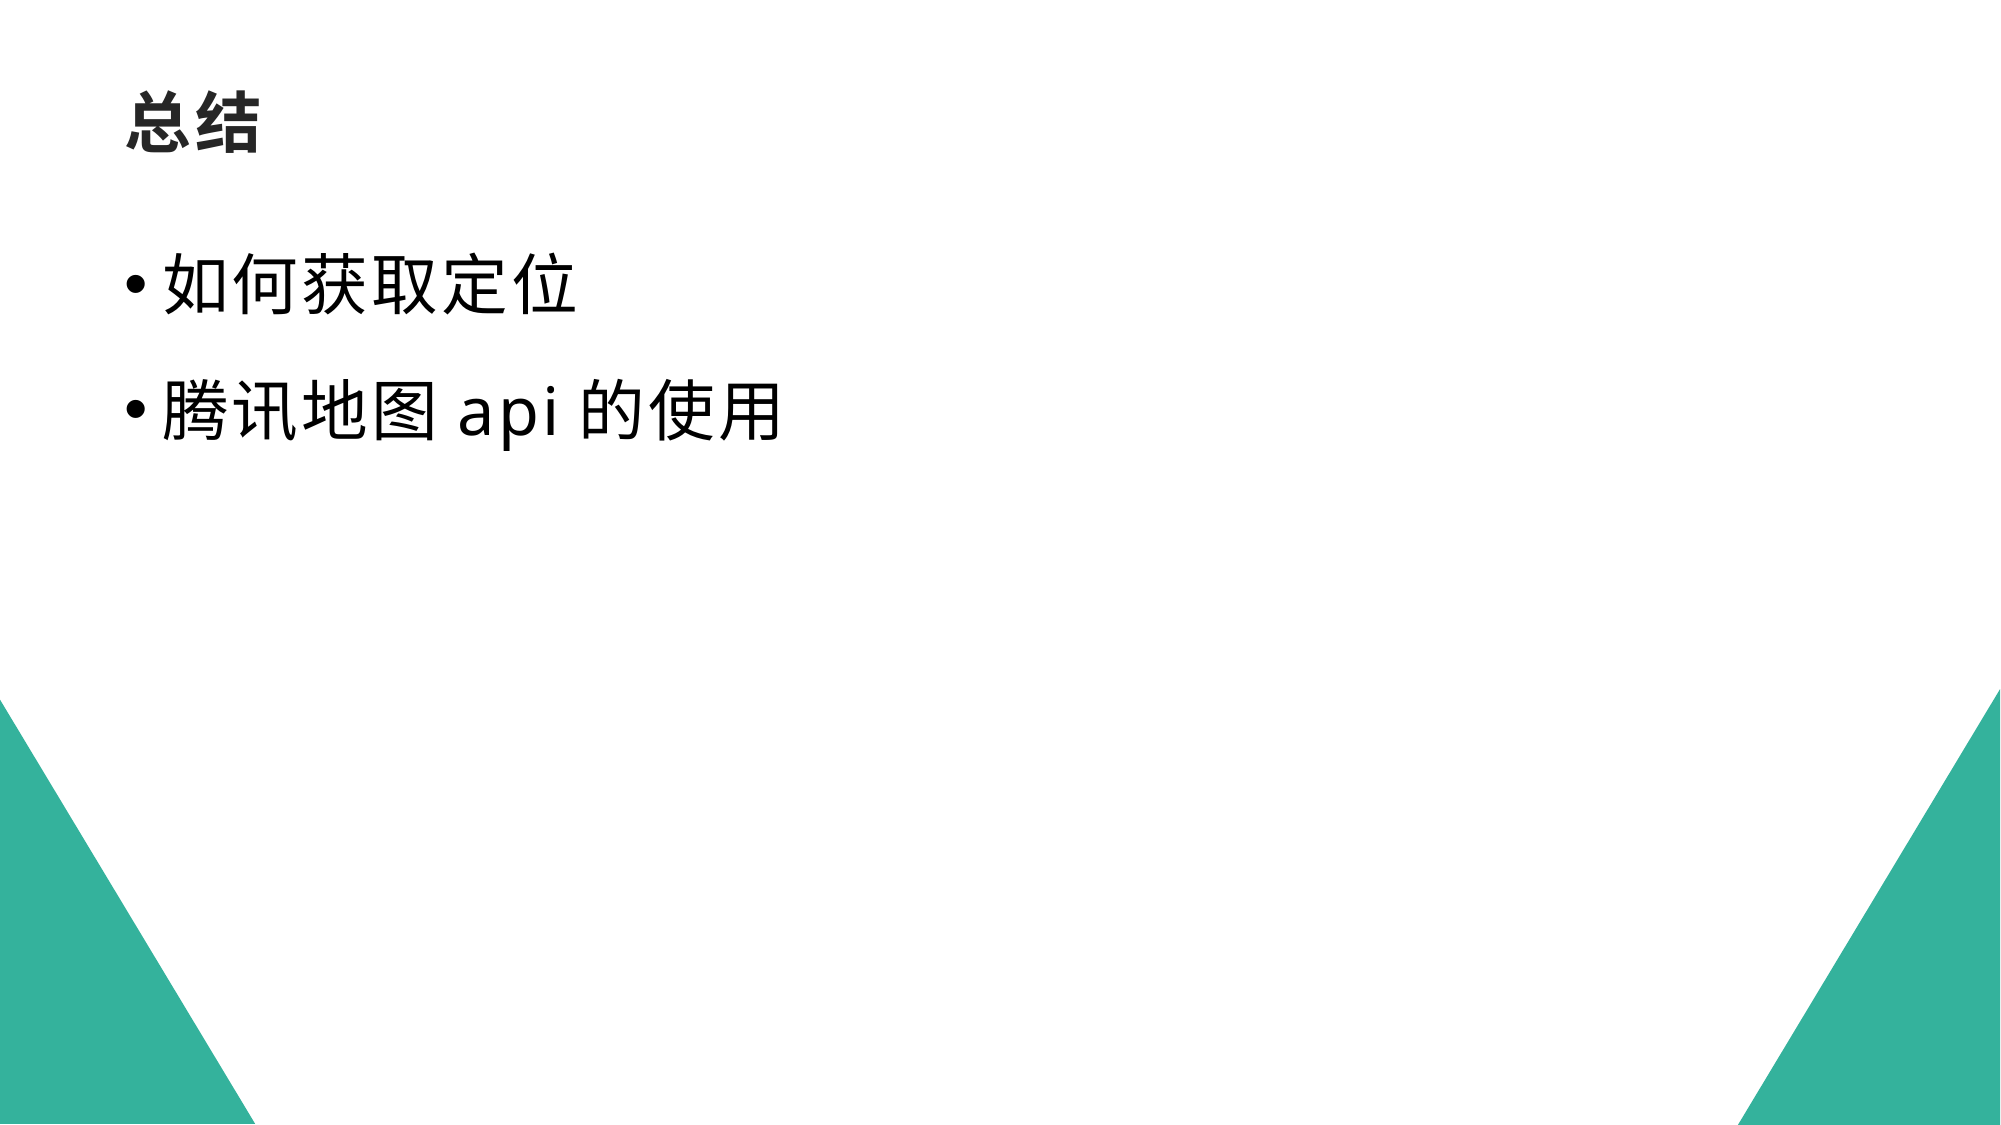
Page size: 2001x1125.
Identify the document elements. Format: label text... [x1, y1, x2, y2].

title 总结 [109, 72, 1891, 146]
list 如何获取定位 腾讯地图api的使用 [109, 211, 1869, 1041]
